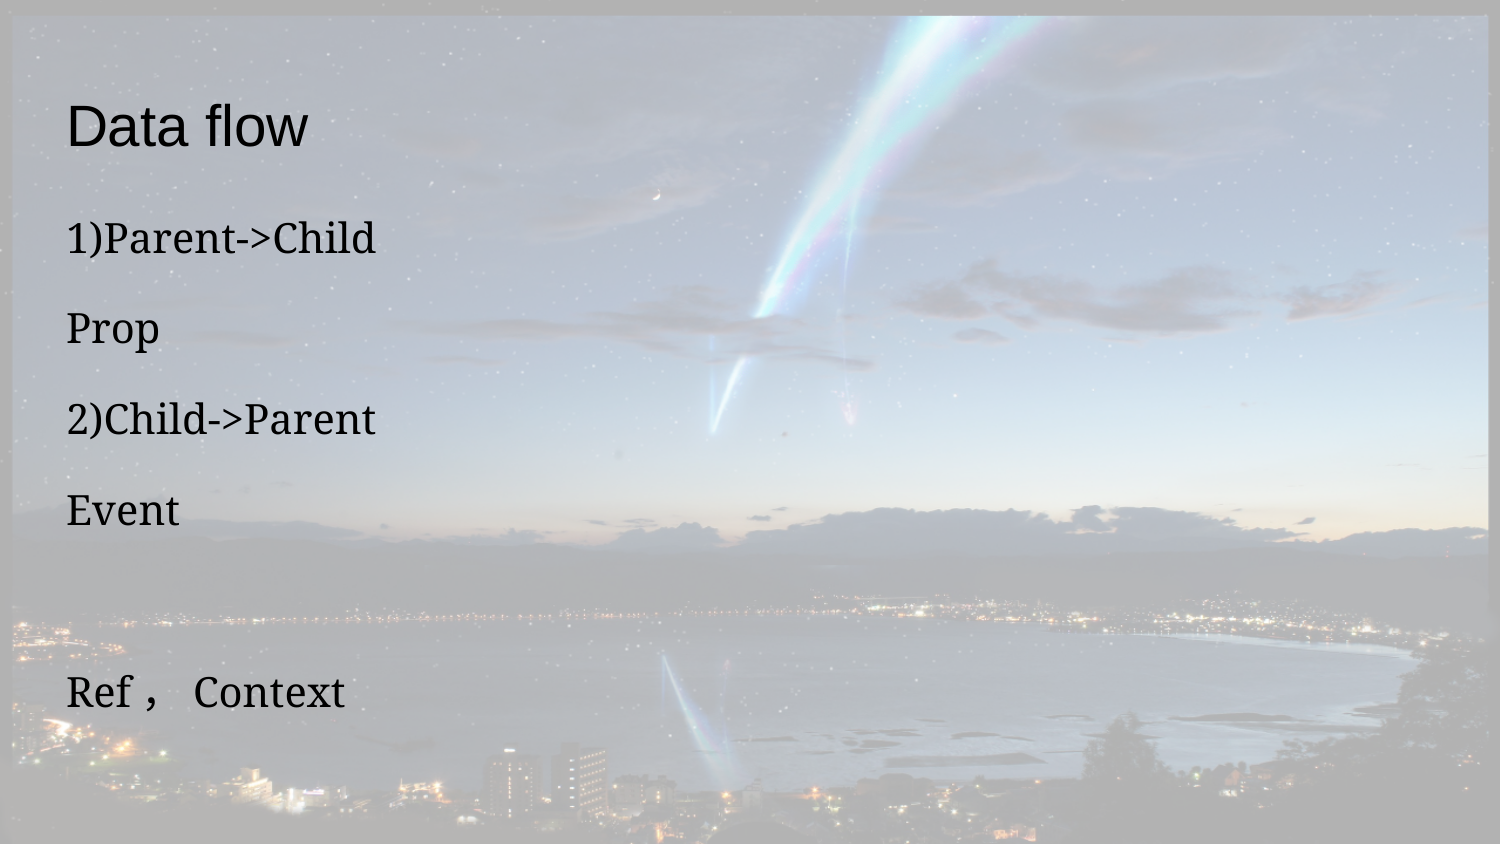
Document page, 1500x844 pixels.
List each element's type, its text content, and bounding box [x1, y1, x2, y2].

list 1)Parent->Child Prop 2)Child->Parent Event Ref，Context [51, 189, 1449, 750]
title Data flow [51, 72, 1449, 167]
